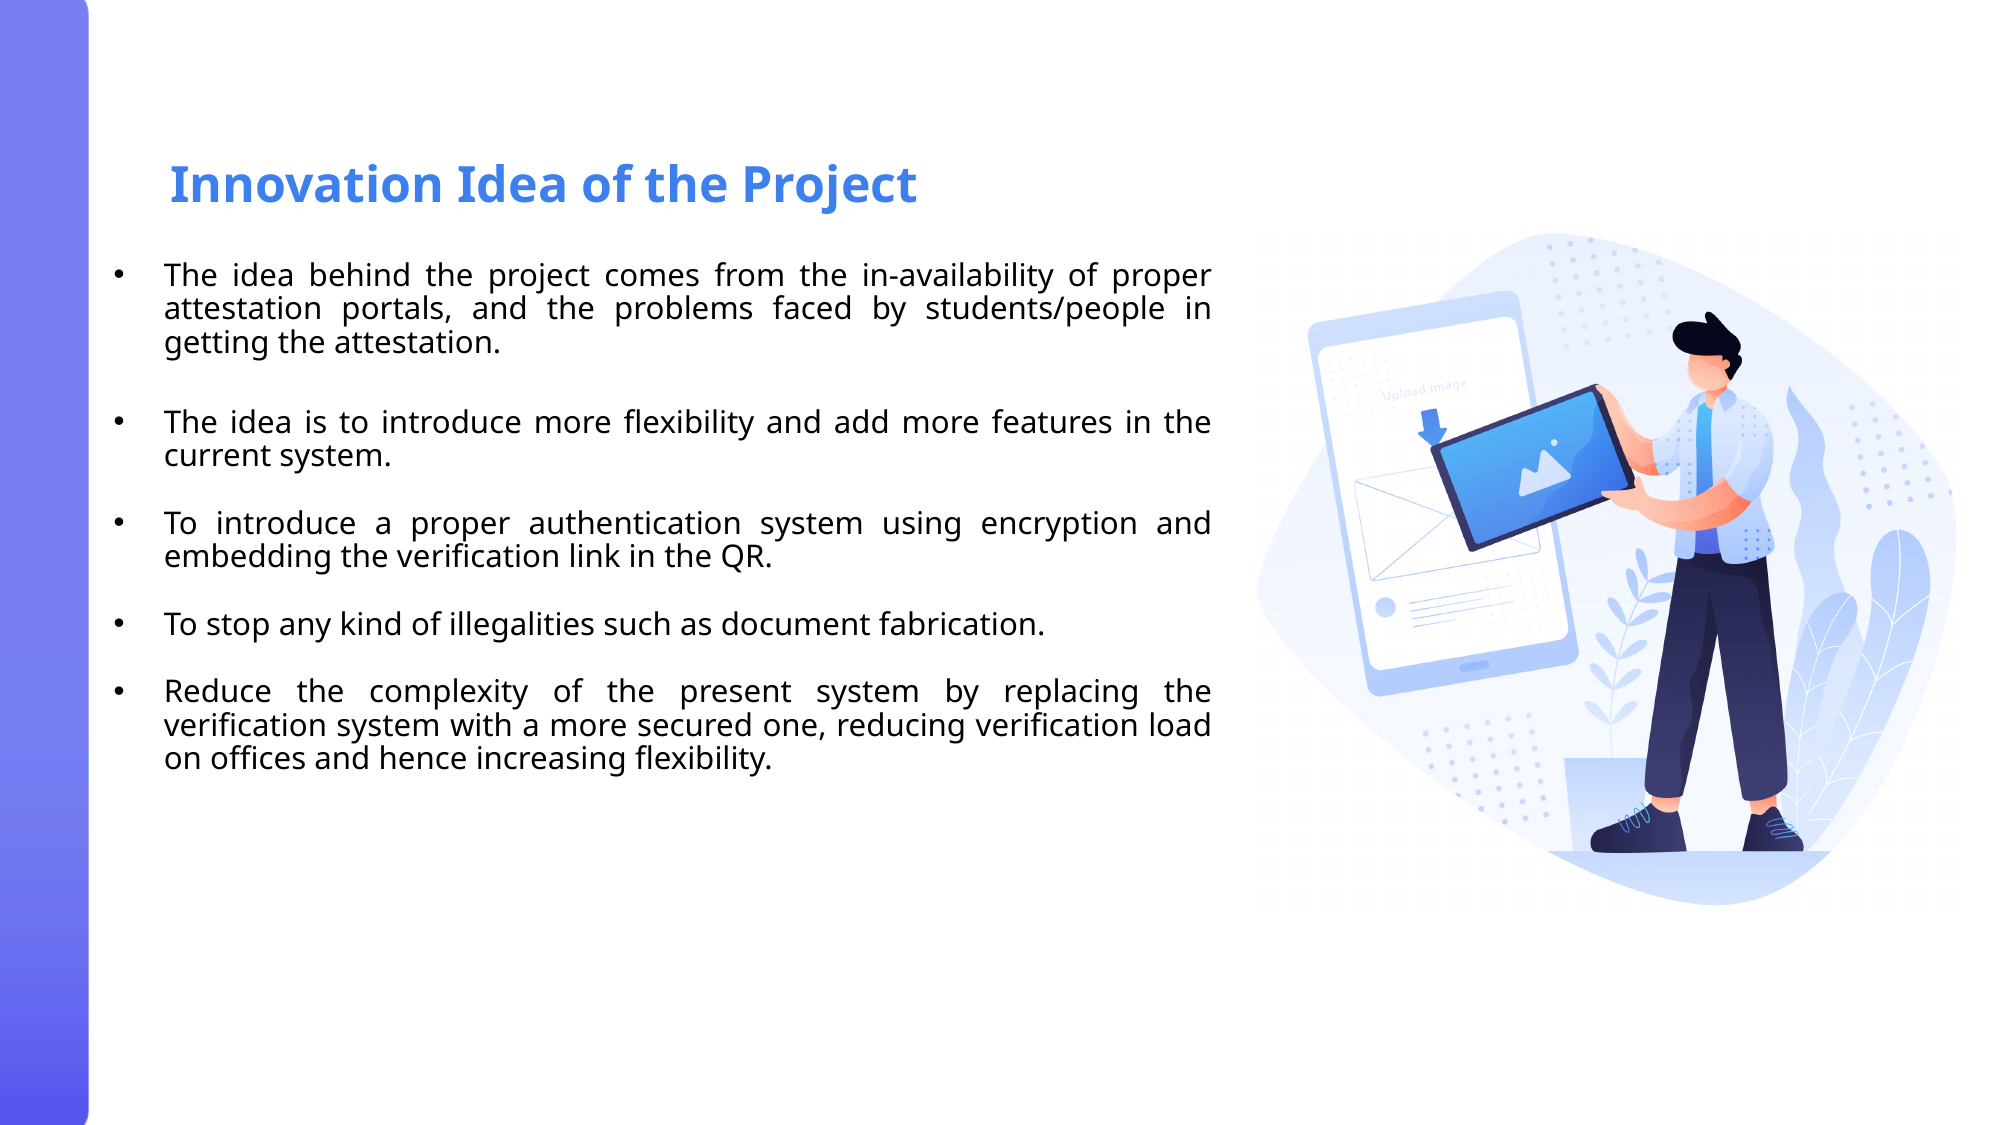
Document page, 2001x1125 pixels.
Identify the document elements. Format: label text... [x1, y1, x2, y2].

text_box Innovation Idea of the Project [170, 148, 1330, 214]
picture [0, 0, 89, 1125]
text_box The idea behind the project comes from the in-availability of proper attestation portals, and the problems faced by students/people in getting the attestation. The idea is to introduce more flexibility and add more features in the current system. To introduce a proper authentication system using encryption and embedding the verification link in the QR. To stop any kind of illegalities such as document fabrication. Reduce the complexity of the present system by replacing the verification system with a more secured one, reducing verification load on offices and hence increasing flexibility. [89, 259, 1214, 727]
picture [1253, 227, 1962, 912]
